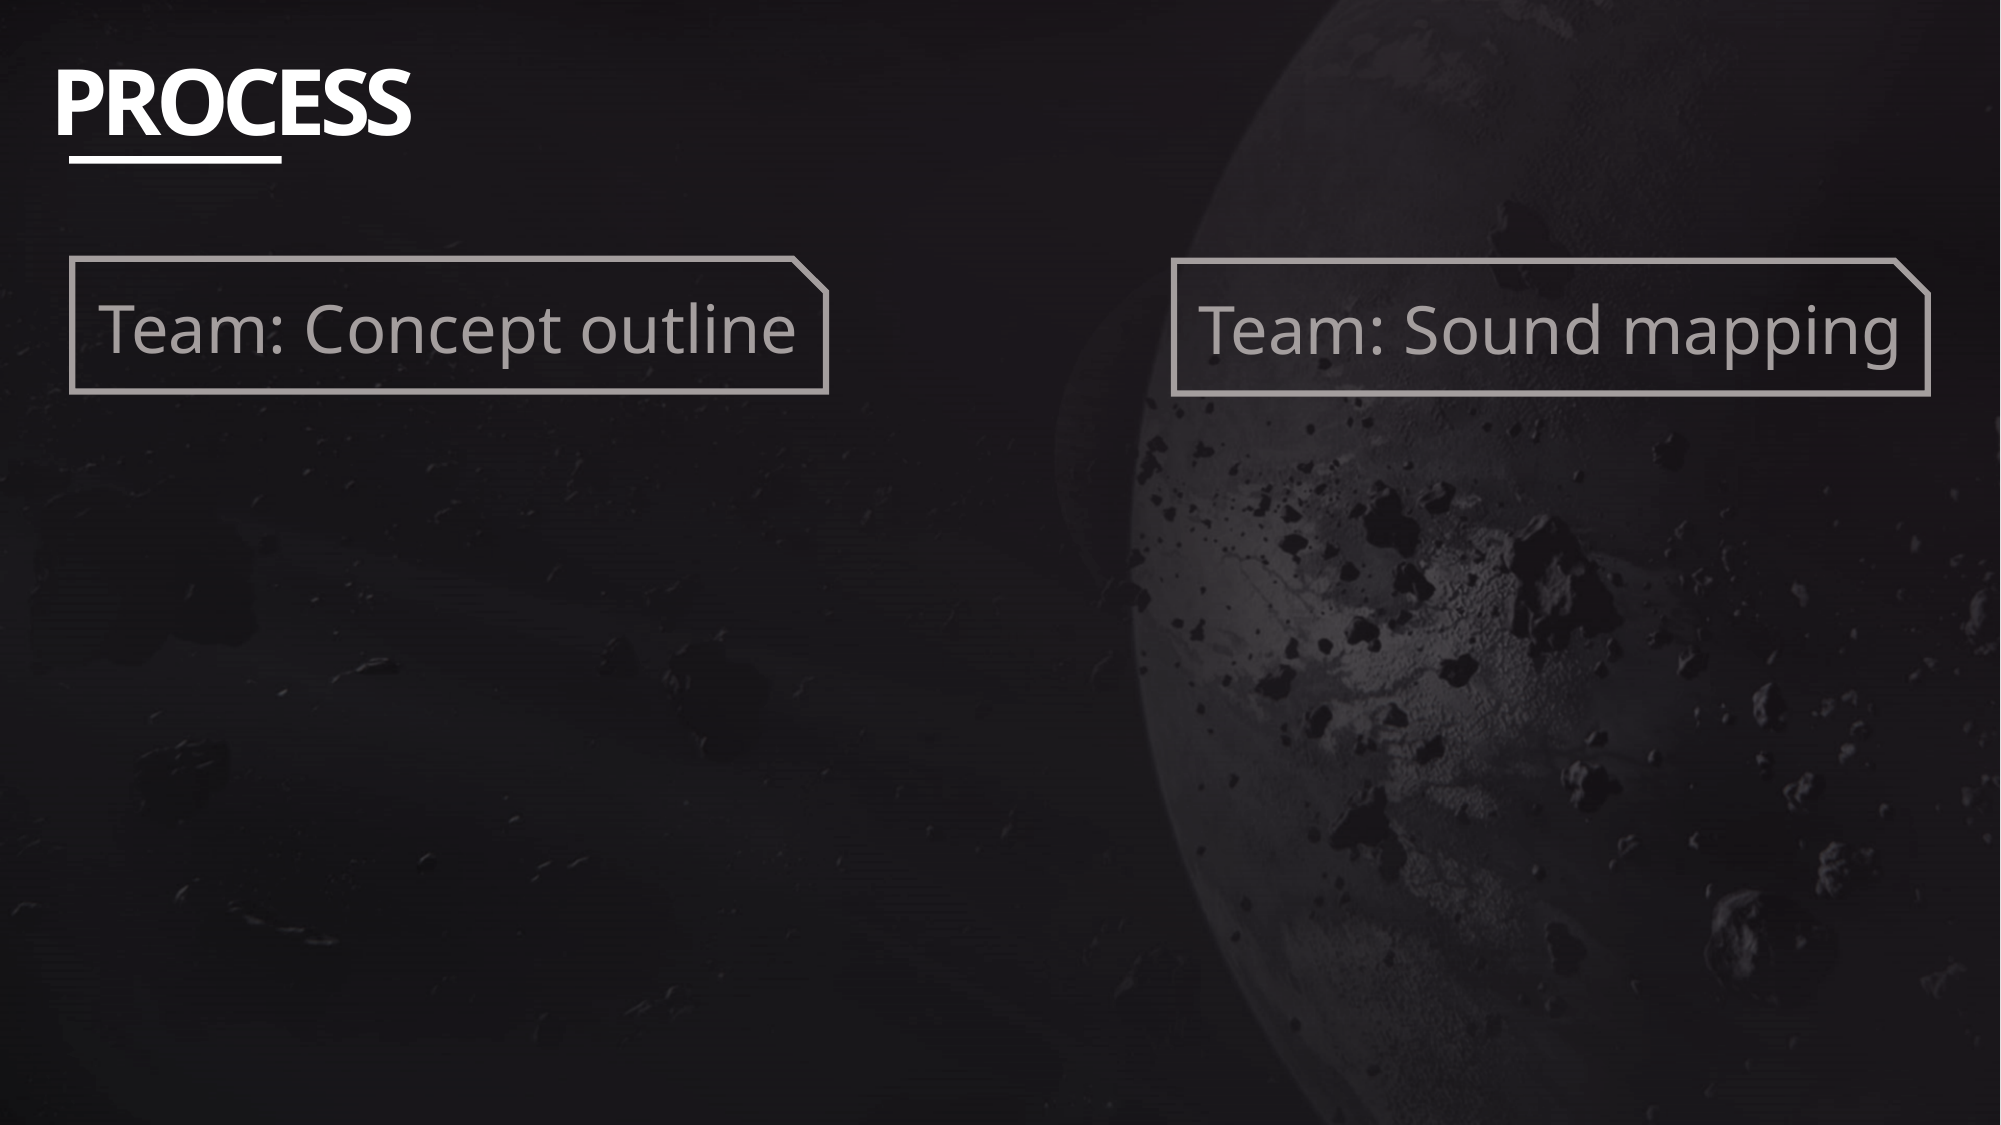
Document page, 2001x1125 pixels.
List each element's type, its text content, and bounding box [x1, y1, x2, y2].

picture [0, 0, 2001, 1125]
text_box [68, 155, 283, 165]
text_box PROCESS [35, 36, 575, 162]
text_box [1173, 260, 1928, 394]
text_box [72, 258, 826, 392]
